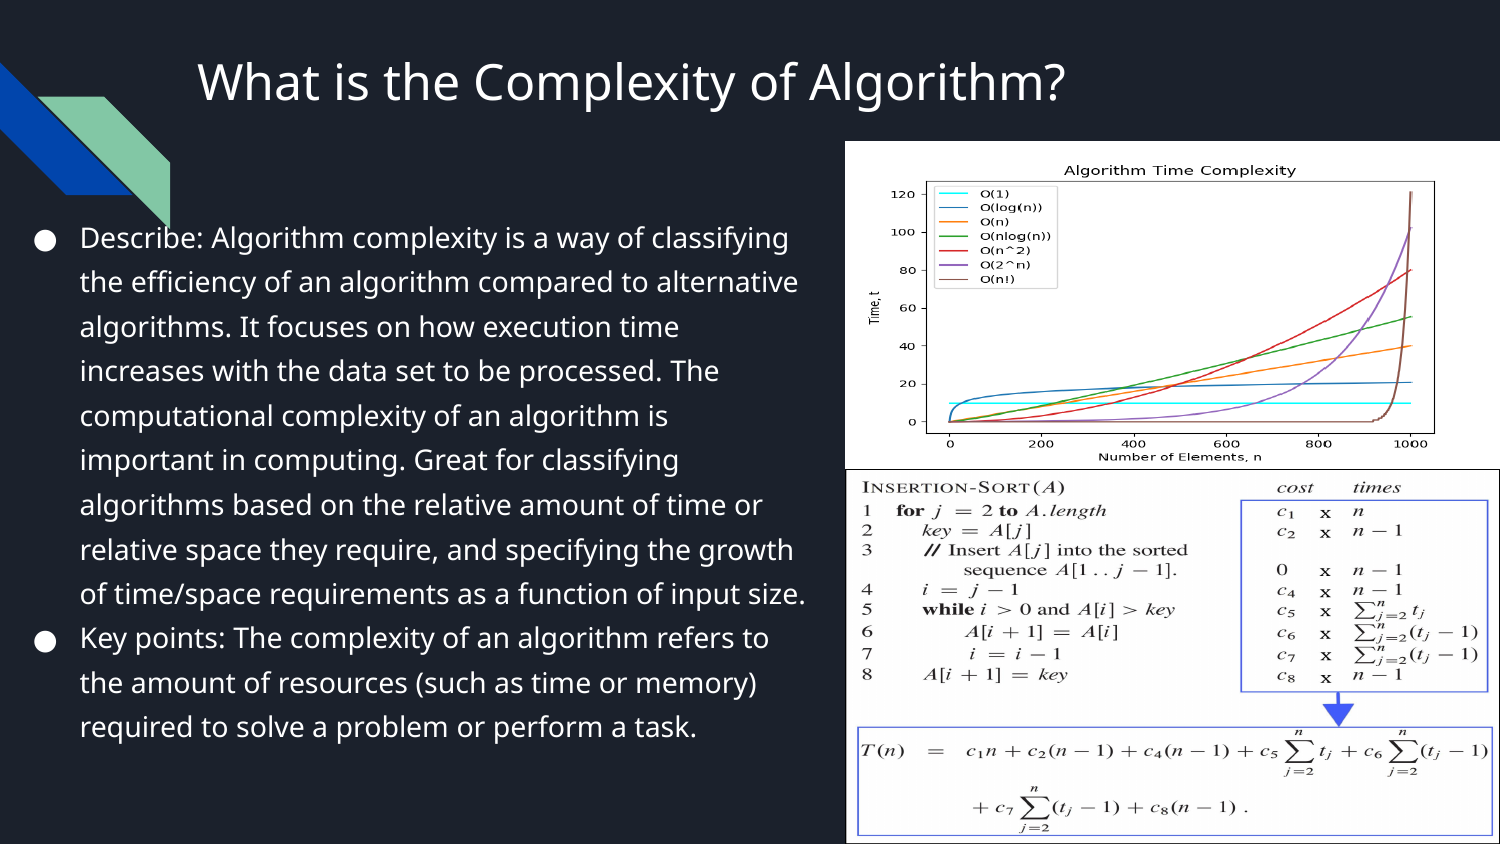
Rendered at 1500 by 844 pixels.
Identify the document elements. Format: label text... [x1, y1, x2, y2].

picture [844, 141, 1500, 844]
list Describe: Algorithm complexity is a way of classifying the efficiency of an algorithm compared to alternative algorithms. It focuses on how execution time increases with the data set to be processed. The computational complexity of an algorithm is important in computing. Great for classifying algorithms based on the relative amount of time or relative space they require, and specifying the growth of time/space requirements as a function of input size. Key points: The complexity of an algorithm refers to the amount of resources (such as time or memory) required to solve a problem or perform a task. [0, 196, 823, 773]
title What is the Complexity of Algorithm? [182, 32, 1368, 215]
